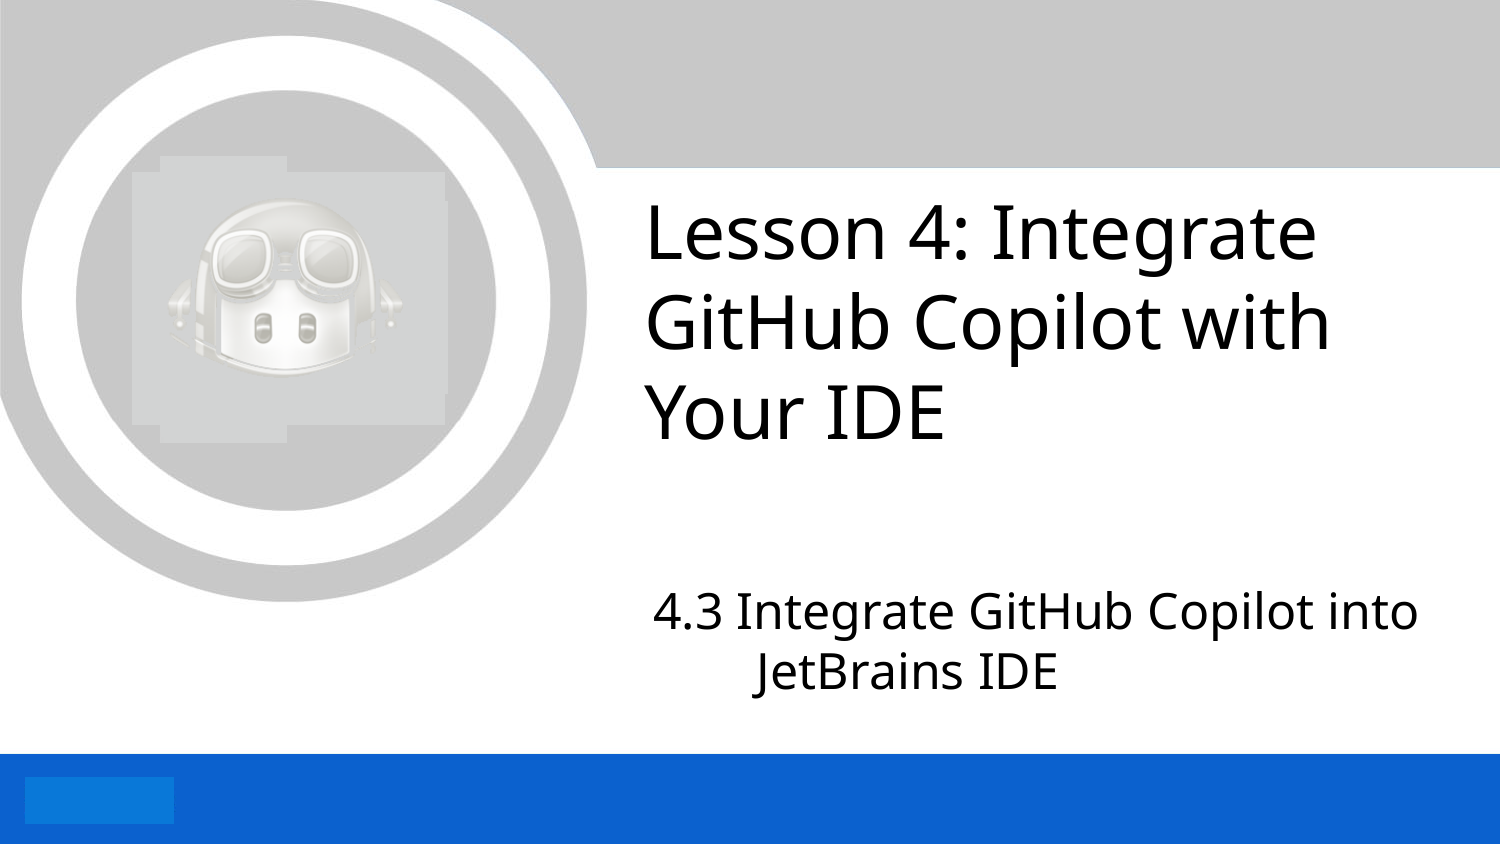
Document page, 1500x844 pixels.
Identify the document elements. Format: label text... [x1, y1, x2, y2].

picture [0, 0, 1500, 844]
subtitle 4.3 Integrate GitHub Copilot into JetBrains IDE [629, 571, 1473, 761]
title Lesson 4: Integrate GitHub Copilot with Your IDE [629, 177, 1446, 359]
